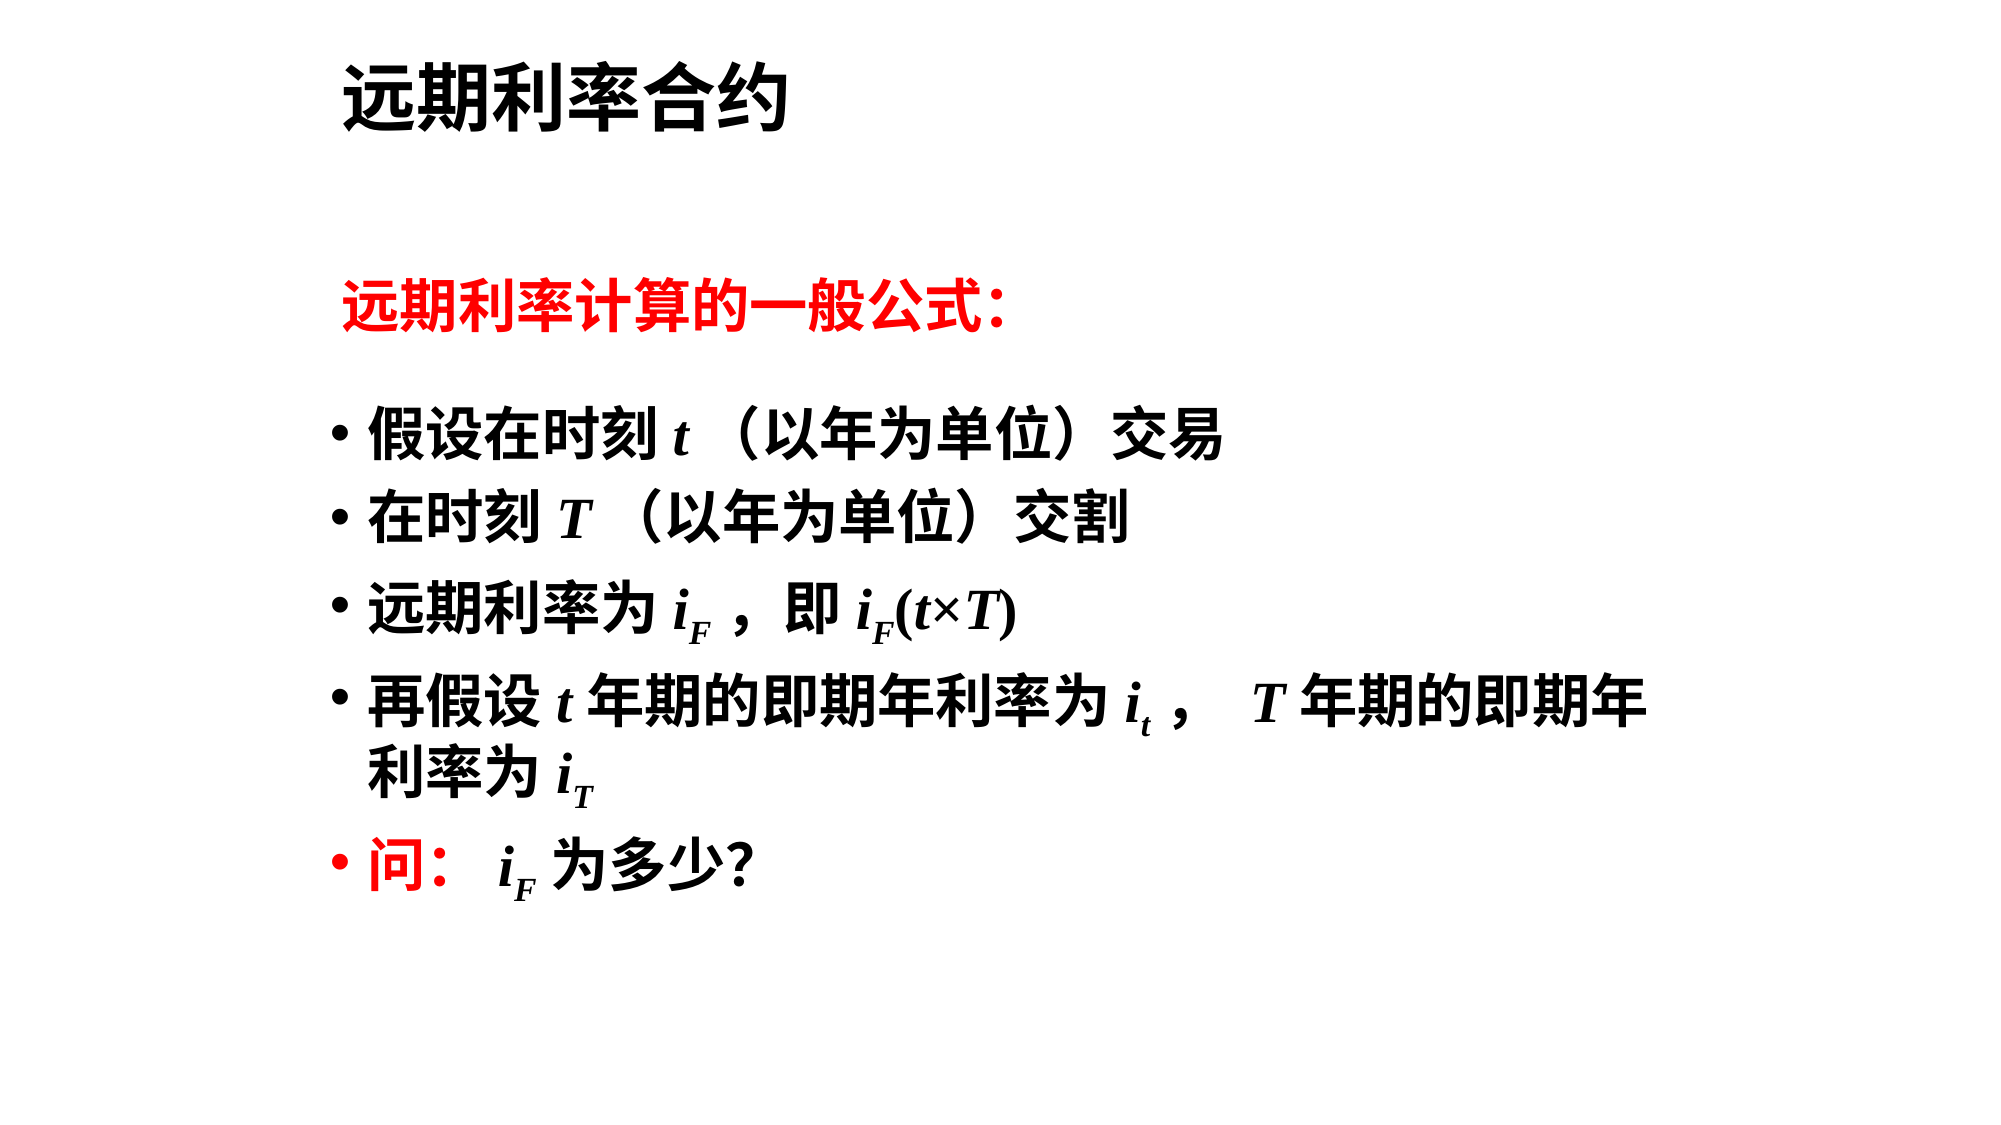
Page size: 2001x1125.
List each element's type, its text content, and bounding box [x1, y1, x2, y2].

list 假设在时刻t（以年为单位）交易 在时刻T（以年为单位）交割 远期利率为iF，即iF(t×T) 再假设t年期的即期年利率为it， T年期的即期年利率为iT 问：iF为多少？ [314, 397, 1674, 929]
title 远期利率计算的一般公式： [326, 267, 1552, 351]
text_box 远期利率合约 [326, 42, 1567, 148]
